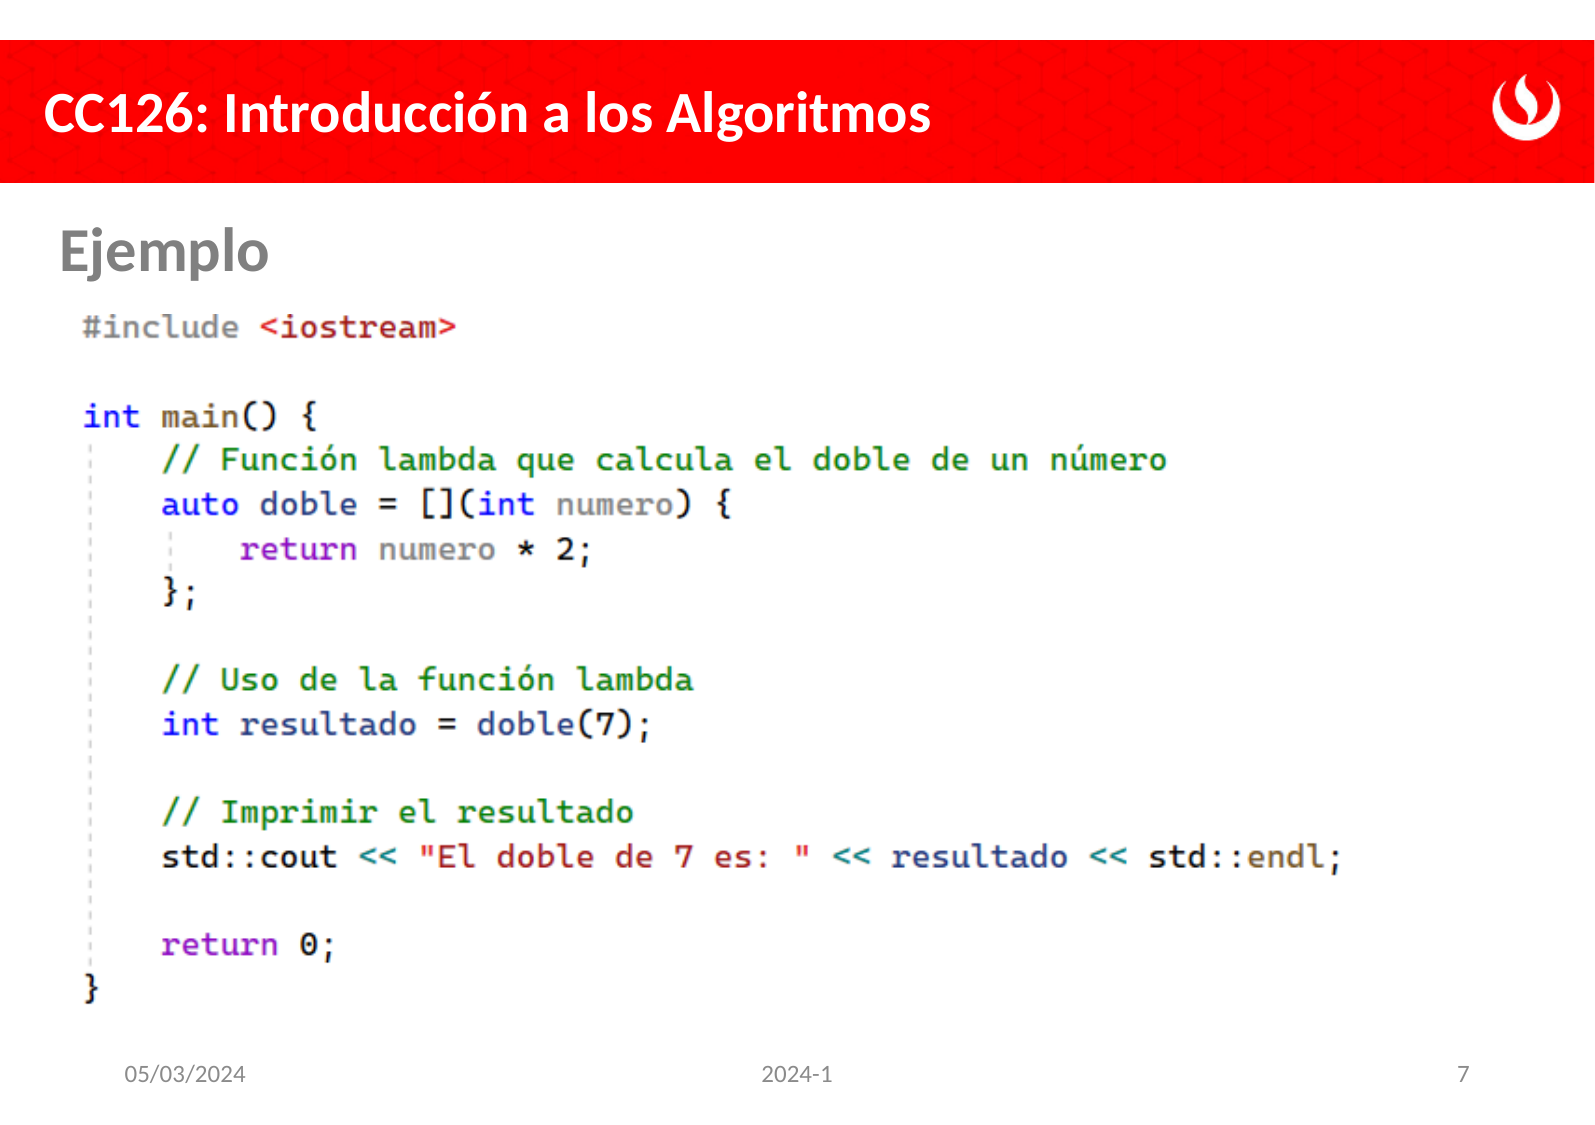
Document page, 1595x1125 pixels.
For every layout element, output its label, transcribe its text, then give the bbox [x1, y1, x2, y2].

picture [0, 40, 1595, 183]
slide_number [109, 1042, 469, 1103]
footer 2024-1 [528, 1042, 1067, 1103]
picture [79, 314, 1386, 1006]
slide_number 7 [1126, 1042, 1485, 1103]
title Ejemplo [44, 187, 1485, 315]
